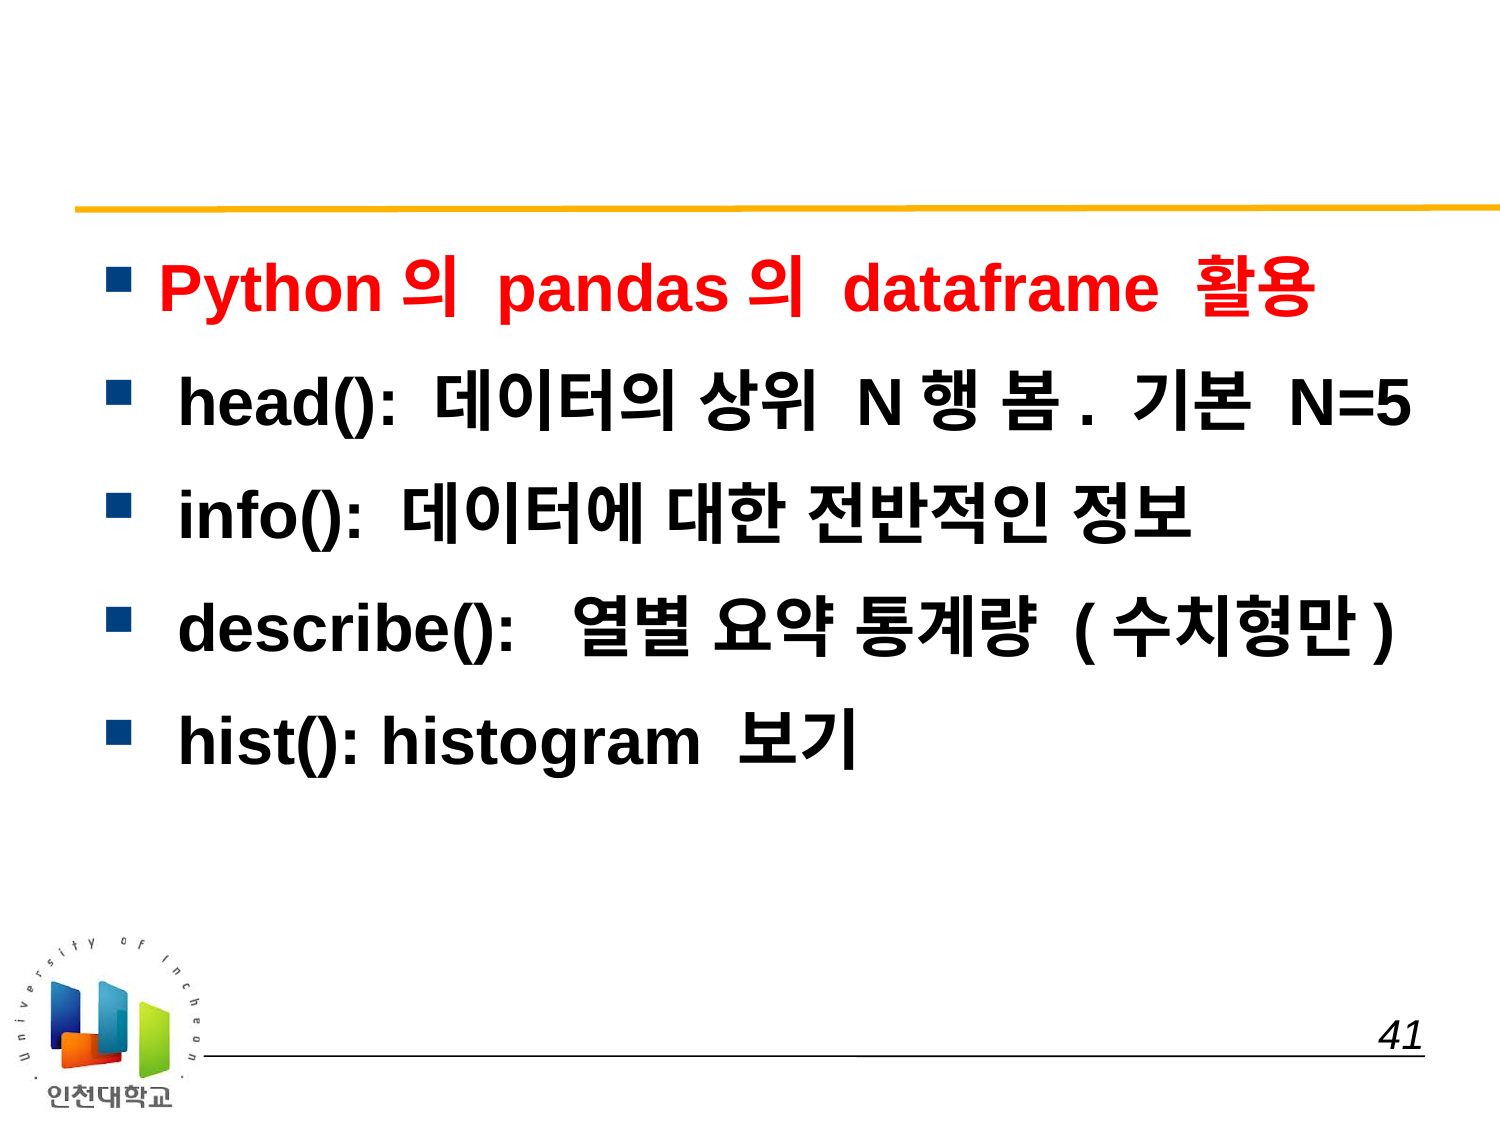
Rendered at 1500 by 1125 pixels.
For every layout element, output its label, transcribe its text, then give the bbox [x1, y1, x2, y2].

slide_number 41 [1112, 999, 1440, 1057]
list Python의 pandas의 dataframe 활용 head(): 데이터의 상위 N행 봄. 기본 N=5 info(): 데이터에 대한 전반적인 정보 describe(): 열별 요약 통계량 (수치형만) hist(): histogram 보기 [87, 237, 1457, 919]
picture [14, 937, 200, 1108]
